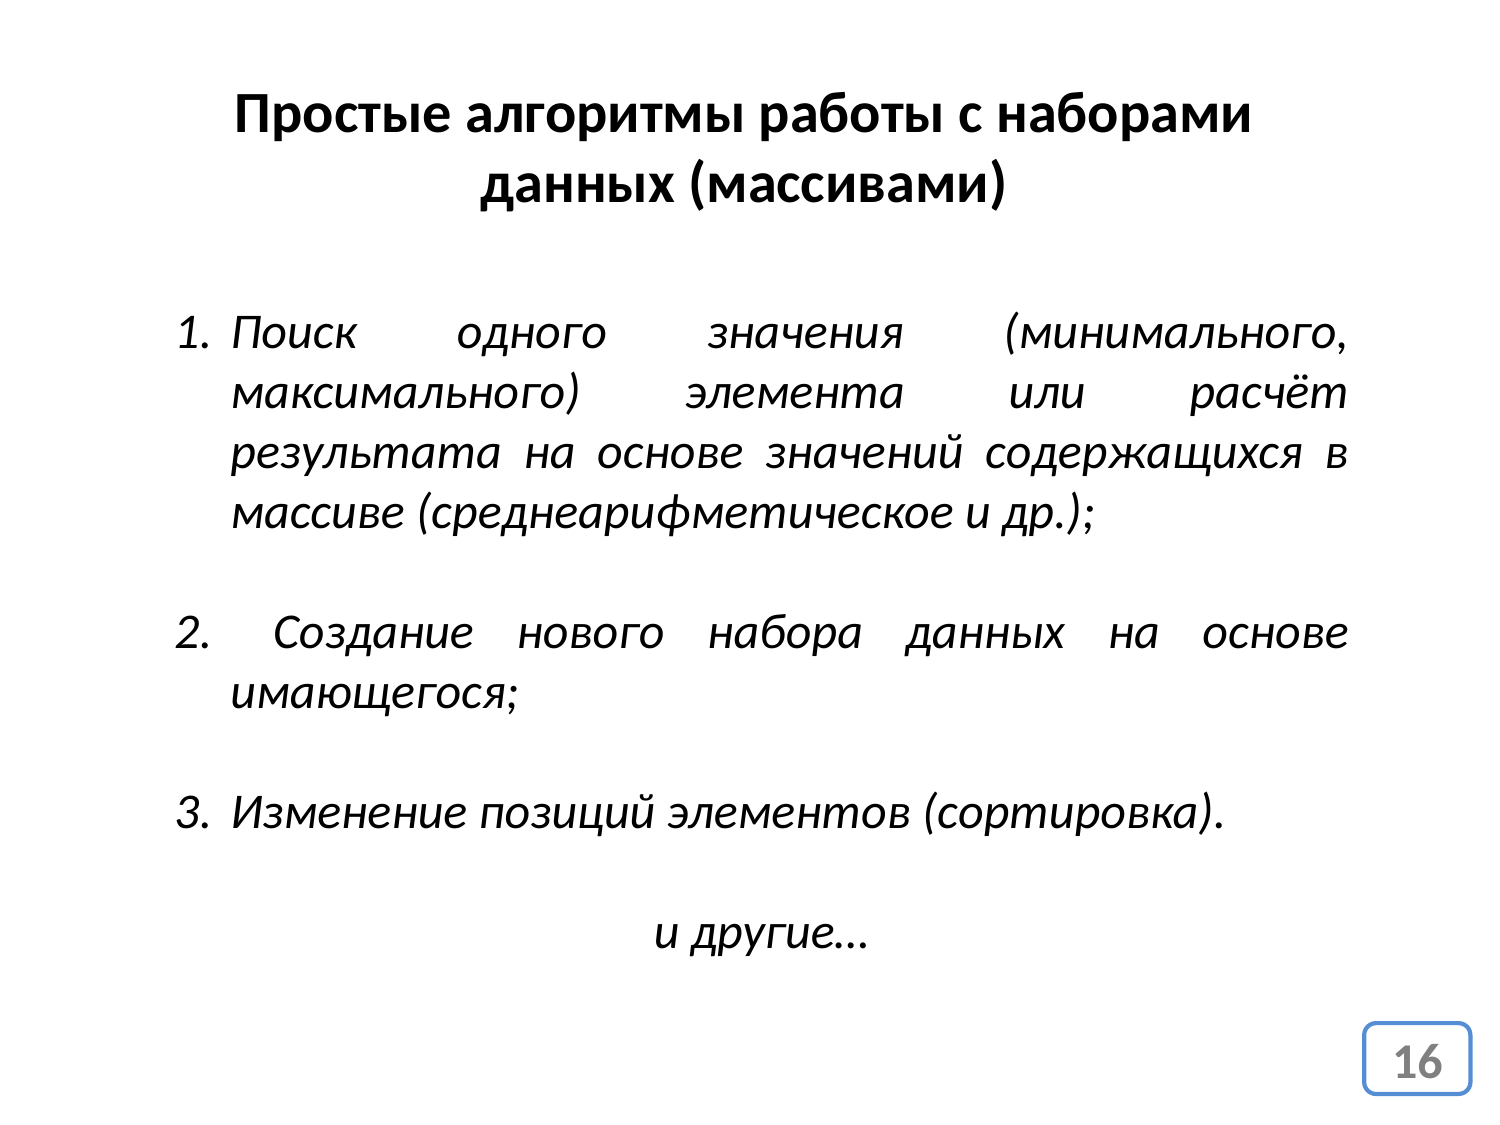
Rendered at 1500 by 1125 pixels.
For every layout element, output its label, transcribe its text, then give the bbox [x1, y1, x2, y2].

text_box Простые алгоритмы работы с наборами данных (массивами) [135, 66, 1353, 221]
text_box Поиск одного значения (минимального, максимального) элемента или расчёт результата на основе значений содержащихся в массиве (среднеарифметическое и др.); Создание нового набора данных на основе имающегося; Изменение позиций элементов (сортировка). и другие… [159, 290, 1365, 966]
text_box 16 [1362, 1021, 1473, 1097]
